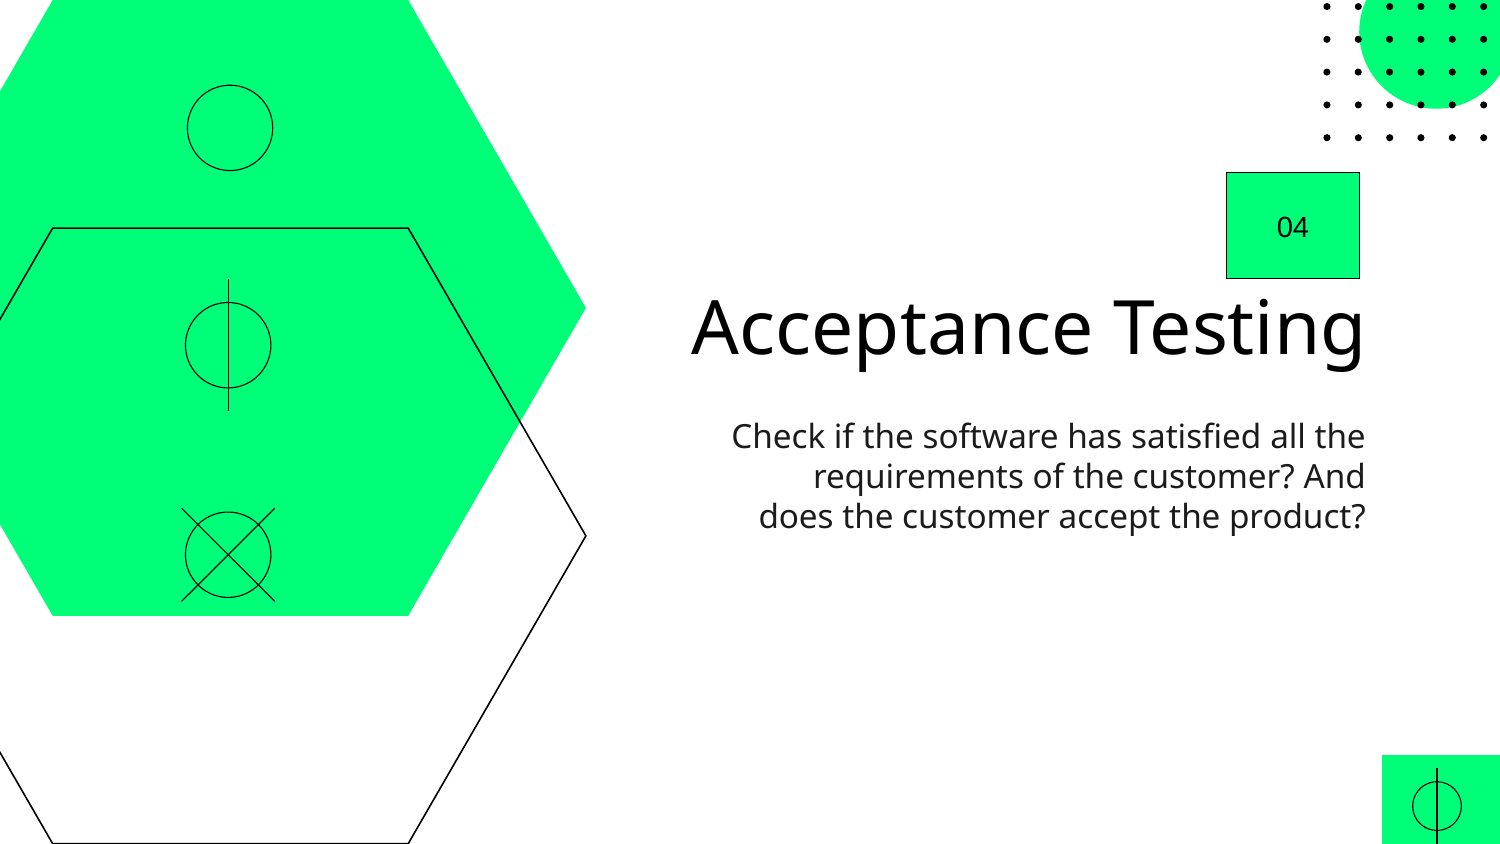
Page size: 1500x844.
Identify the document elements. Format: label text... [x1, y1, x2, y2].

title Acceptance Testing [656, 264, 1382, 400]
subtitle Check if the software has satisfied all the requirements of the customer? And does the customer accept the product? [656, 400, 1382, 604]
text_box 04 [1226, 172, 1360, 279]
